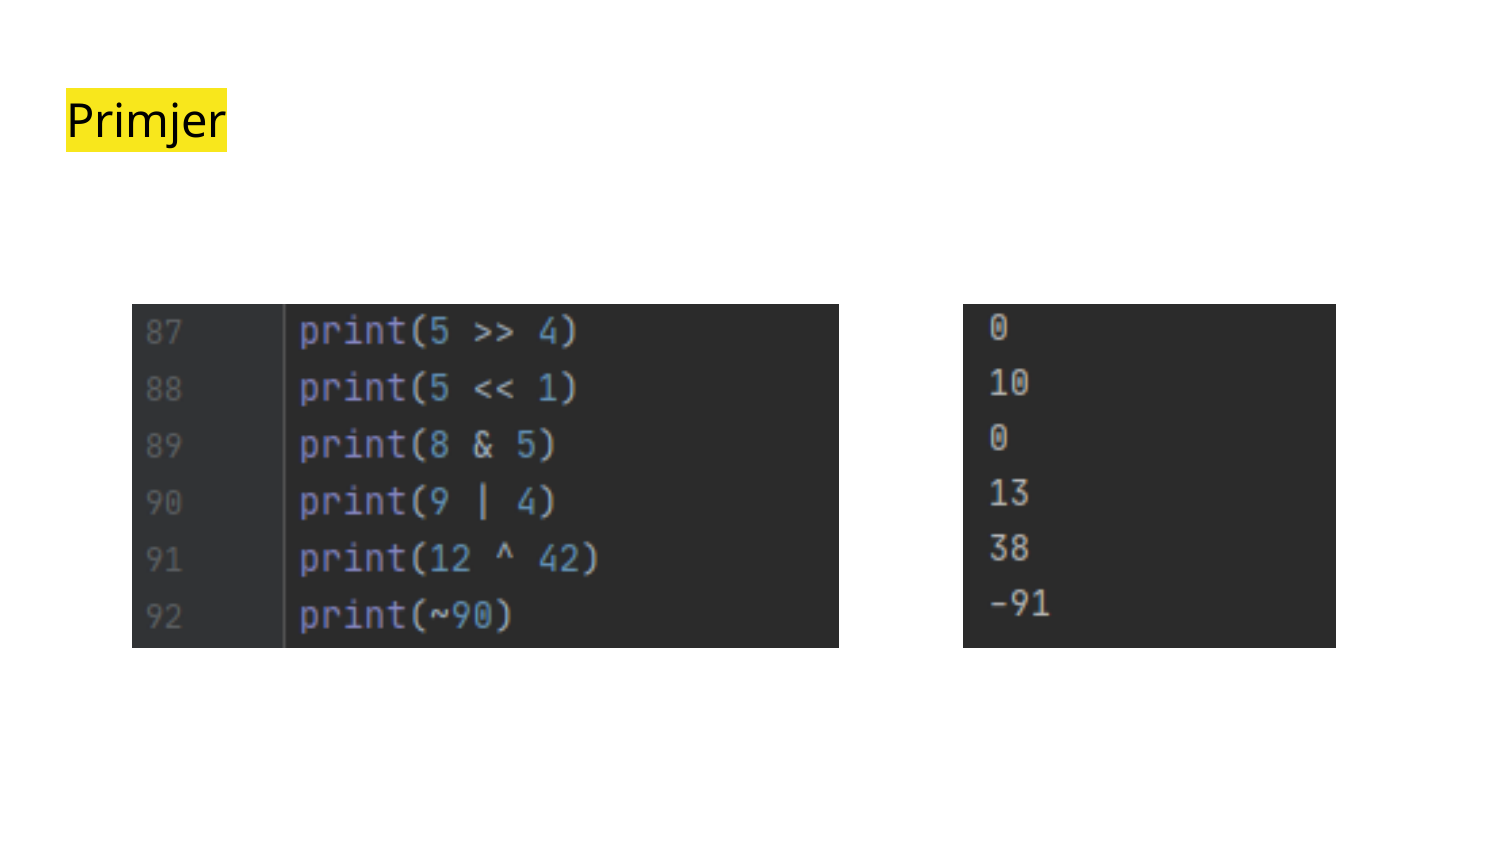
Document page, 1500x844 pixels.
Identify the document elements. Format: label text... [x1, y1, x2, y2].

title Primjer [51, 72, 1449, 167]
picture [132, 303, 840, 648]
picture [963, 303, 1337, 648]
